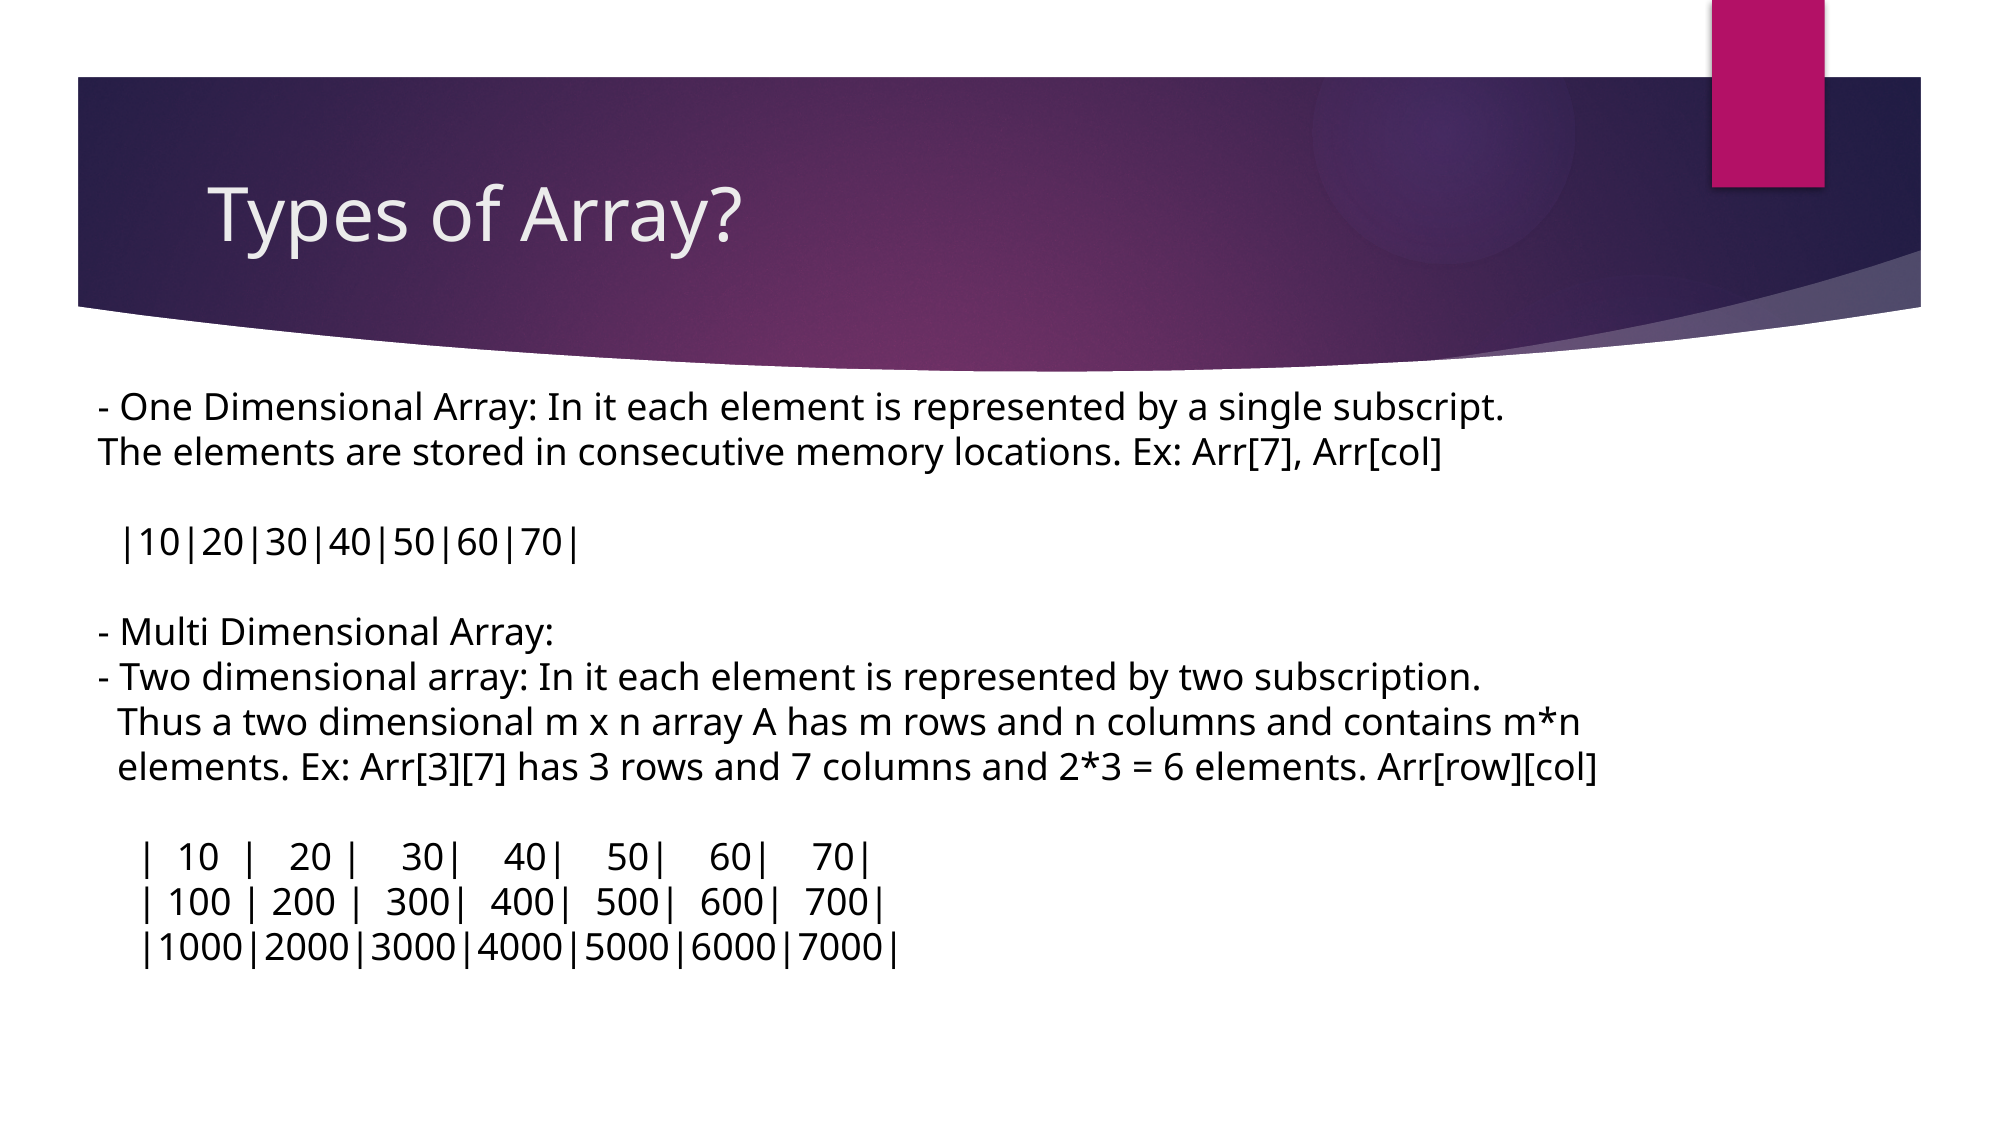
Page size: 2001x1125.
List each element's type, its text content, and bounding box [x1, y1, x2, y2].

title Types of Array? [192, 153, 1630, 270]
text_box - One Dimensional Array: In it each element is represented by a single subscript. The elements are stored in consecutive memory locations. Ex: Arr[7], Arr[col] |10|20|30|40|50|60|70| - Multi Dimensional Array: - Two dimensional array: In it each element is represented by two subscription. Thus a two dimensional m x n array A has m rows and n columns and contains m*n elements. Ex: Arr[3][7] has 3 rows and 7 columns and 2*3 = 6 elements. Arr[row][col] | 10 | 20 | 30| 40| 50| 60| 70| | 100 | 200 | 300| 400| 500| 600| 700| |1000|2000|3000|4000|5000|6000|7000| [82, 375, 1917, 976]
